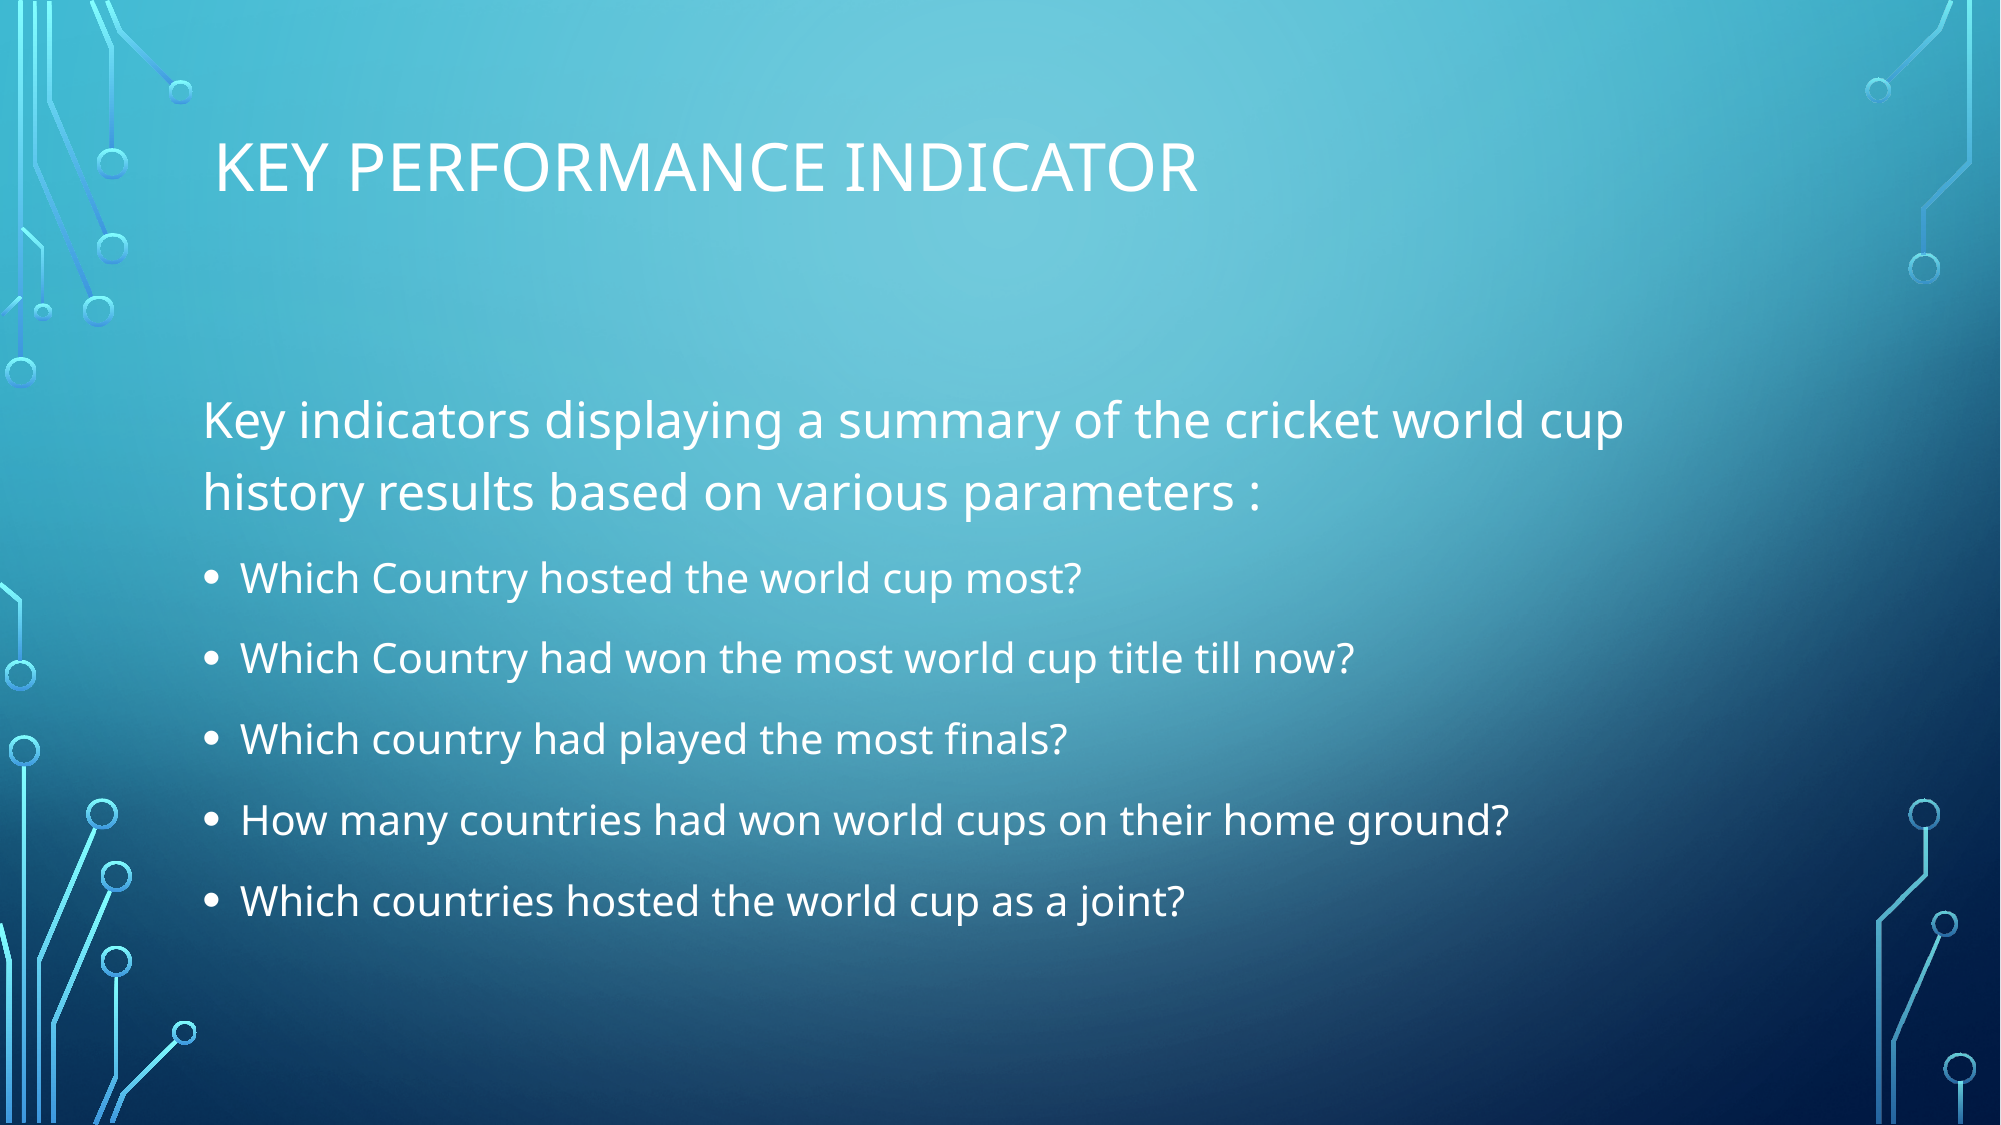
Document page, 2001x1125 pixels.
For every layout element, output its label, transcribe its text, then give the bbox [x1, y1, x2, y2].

list Key indicators displaying a summary of the cricket world cup history results based on various parameters : Which Country hosted the world cup most? Which Country had won the most world cup title till now? Which country had played the most finals? How many countries had won world cups on their home ground? Which countries hosted the world cup as a joint? [187, 369, 1813, 960]
title Key Performance indicator [198, 101, 1813, 238]
